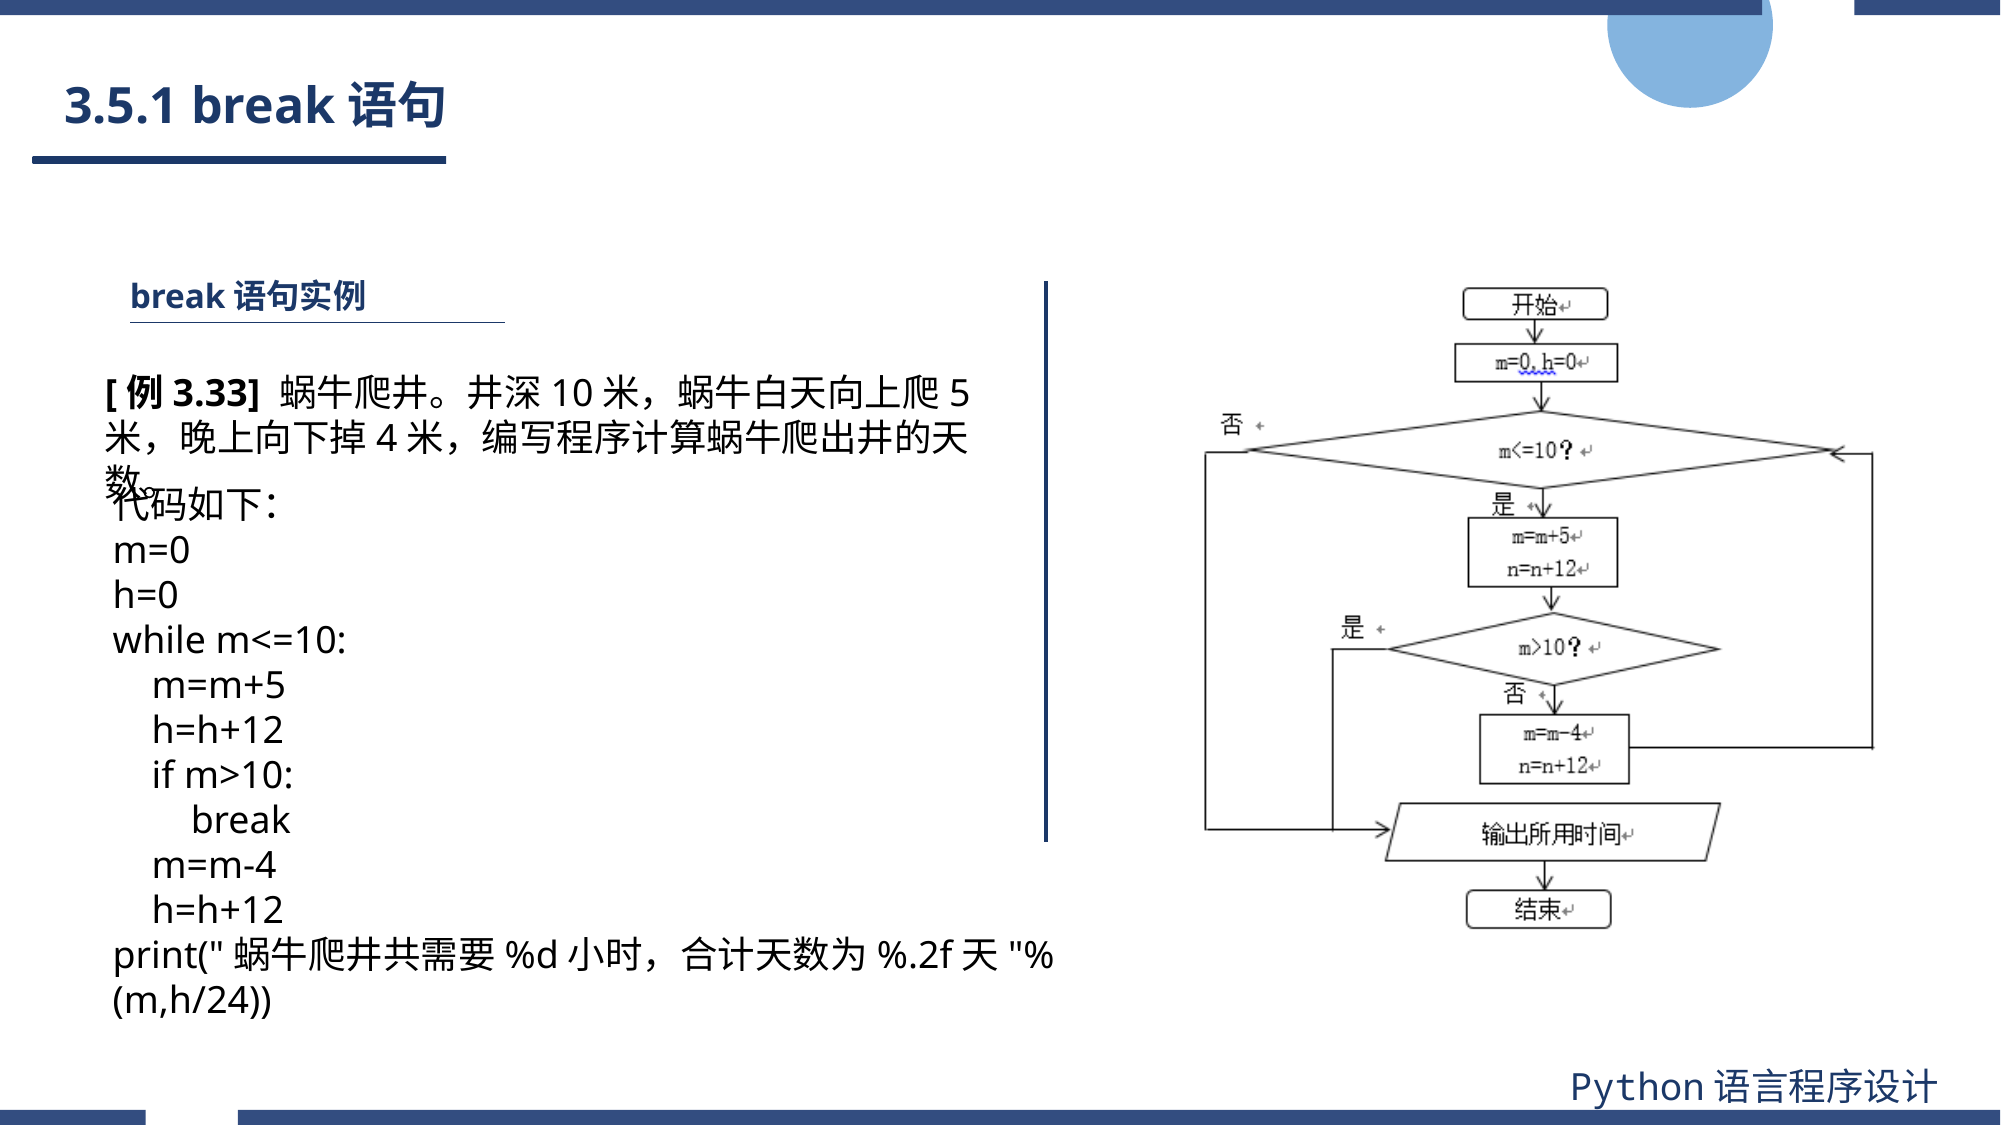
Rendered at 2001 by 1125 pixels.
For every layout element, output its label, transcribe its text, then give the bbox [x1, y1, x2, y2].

picture [1137, 268, 1890, 939]
text_box 代码如下： m=0 h=0 while m<=10: m=m+5 h=h+12 if m>10: break m=m-4 h=h+12 print("蜗牛爬井共需要%d小时，合计天数为%.2f天"%(m,h/24)) [97, 474, 1170, 1029]
text_box break语句实例 [115, 268, 625, 323]
title 3.5.1 break语句 [49, 65, 586, 150]
text_box [例3.33] 蜗牛爬井。井深10米，蜗牛白天向上爬5米，晚上向下掉4米，编写程序计算蜗牛爬出井的天数。 [89, 361, 1018, 512]
